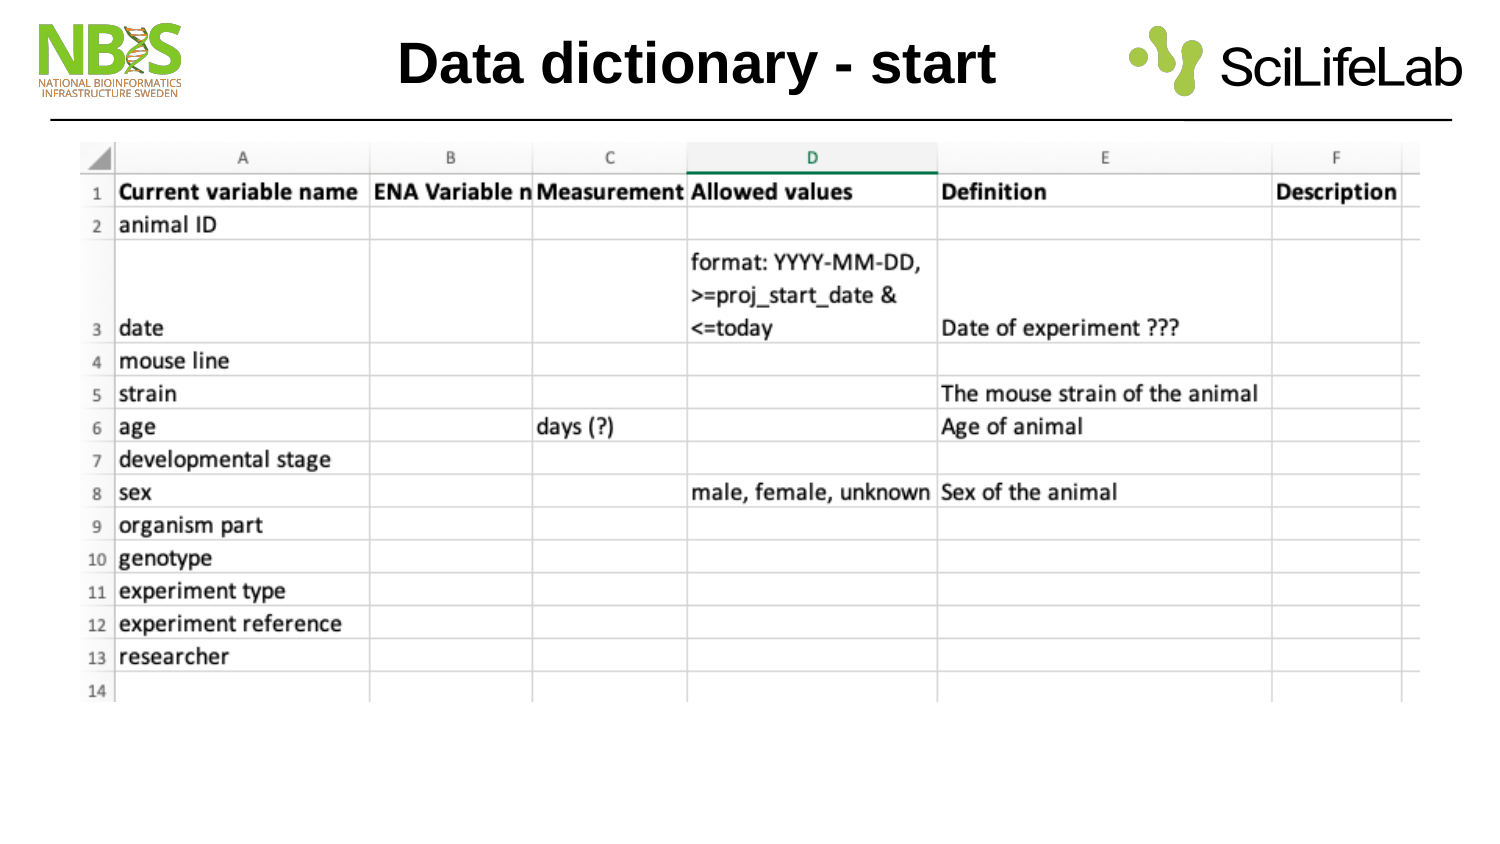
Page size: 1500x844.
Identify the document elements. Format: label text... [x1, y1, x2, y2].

picture [1127, 24, 1464, 98]
picture [39, 23, 181, 97]
picture [80, 141, 1420, 702]
title Data dictionary - start [260, 25, 1136, 96]
